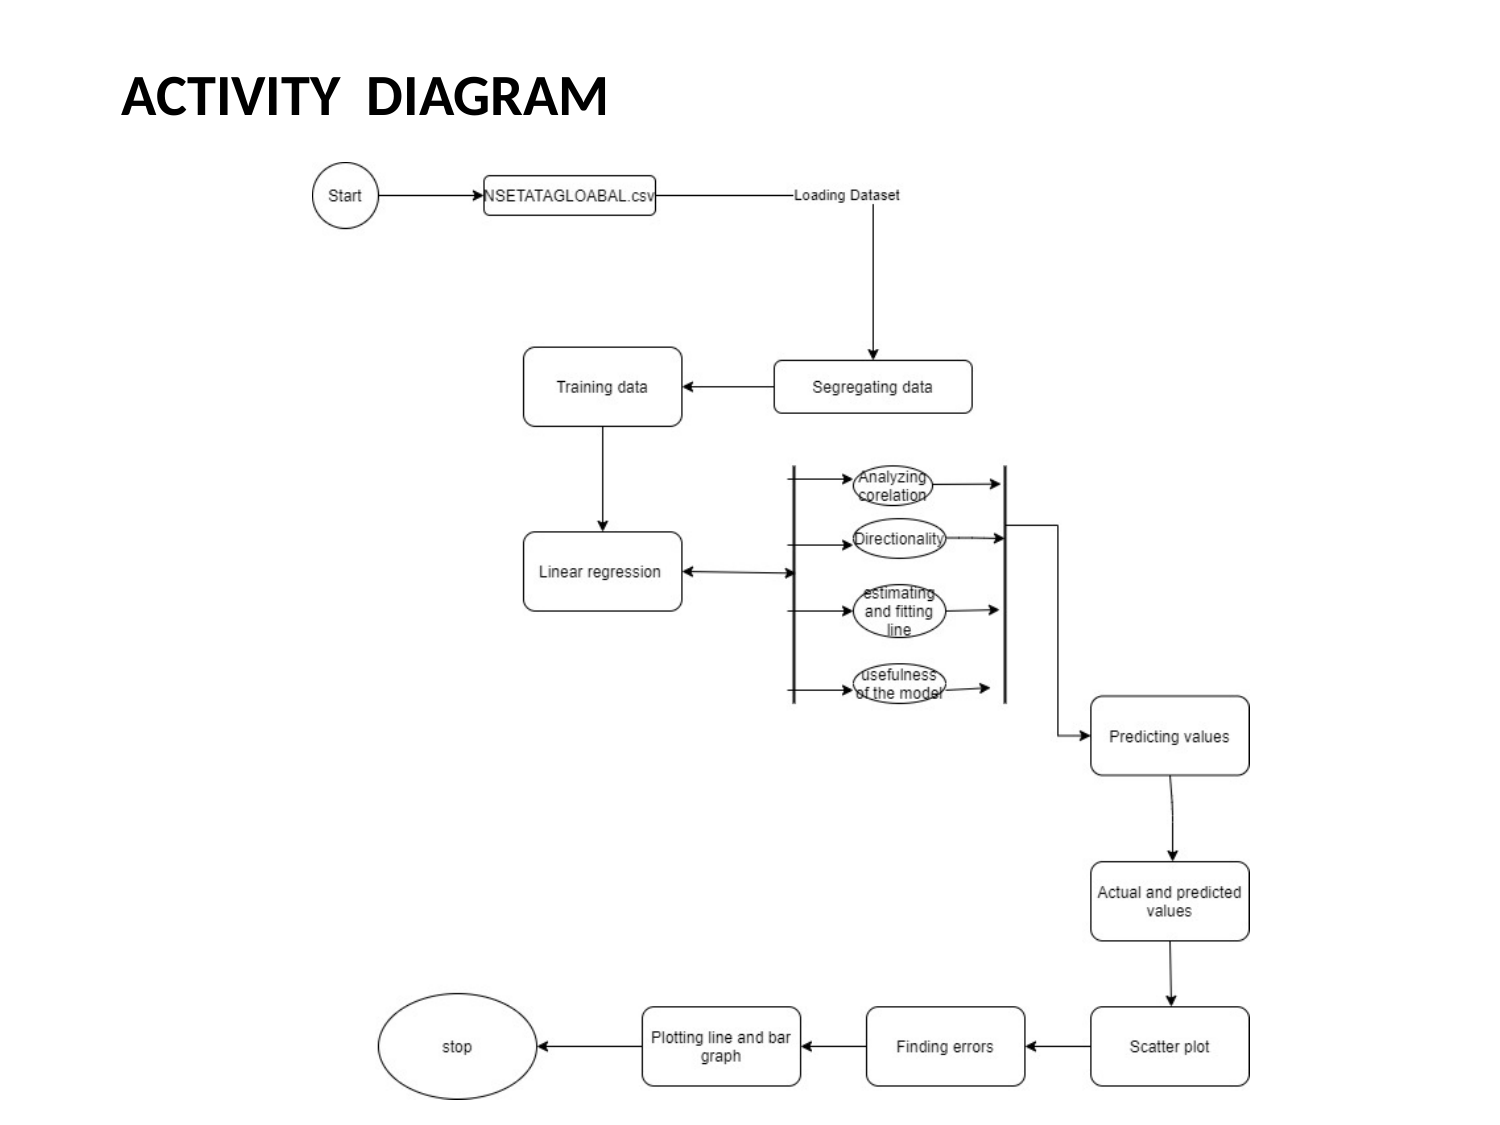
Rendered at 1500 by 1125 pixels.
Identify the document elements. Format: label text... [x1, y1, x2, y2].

text_box ACTIVITY DIAGRAM [99, 50, 639, 135]
picture [312, 162, 1251, 1101]
